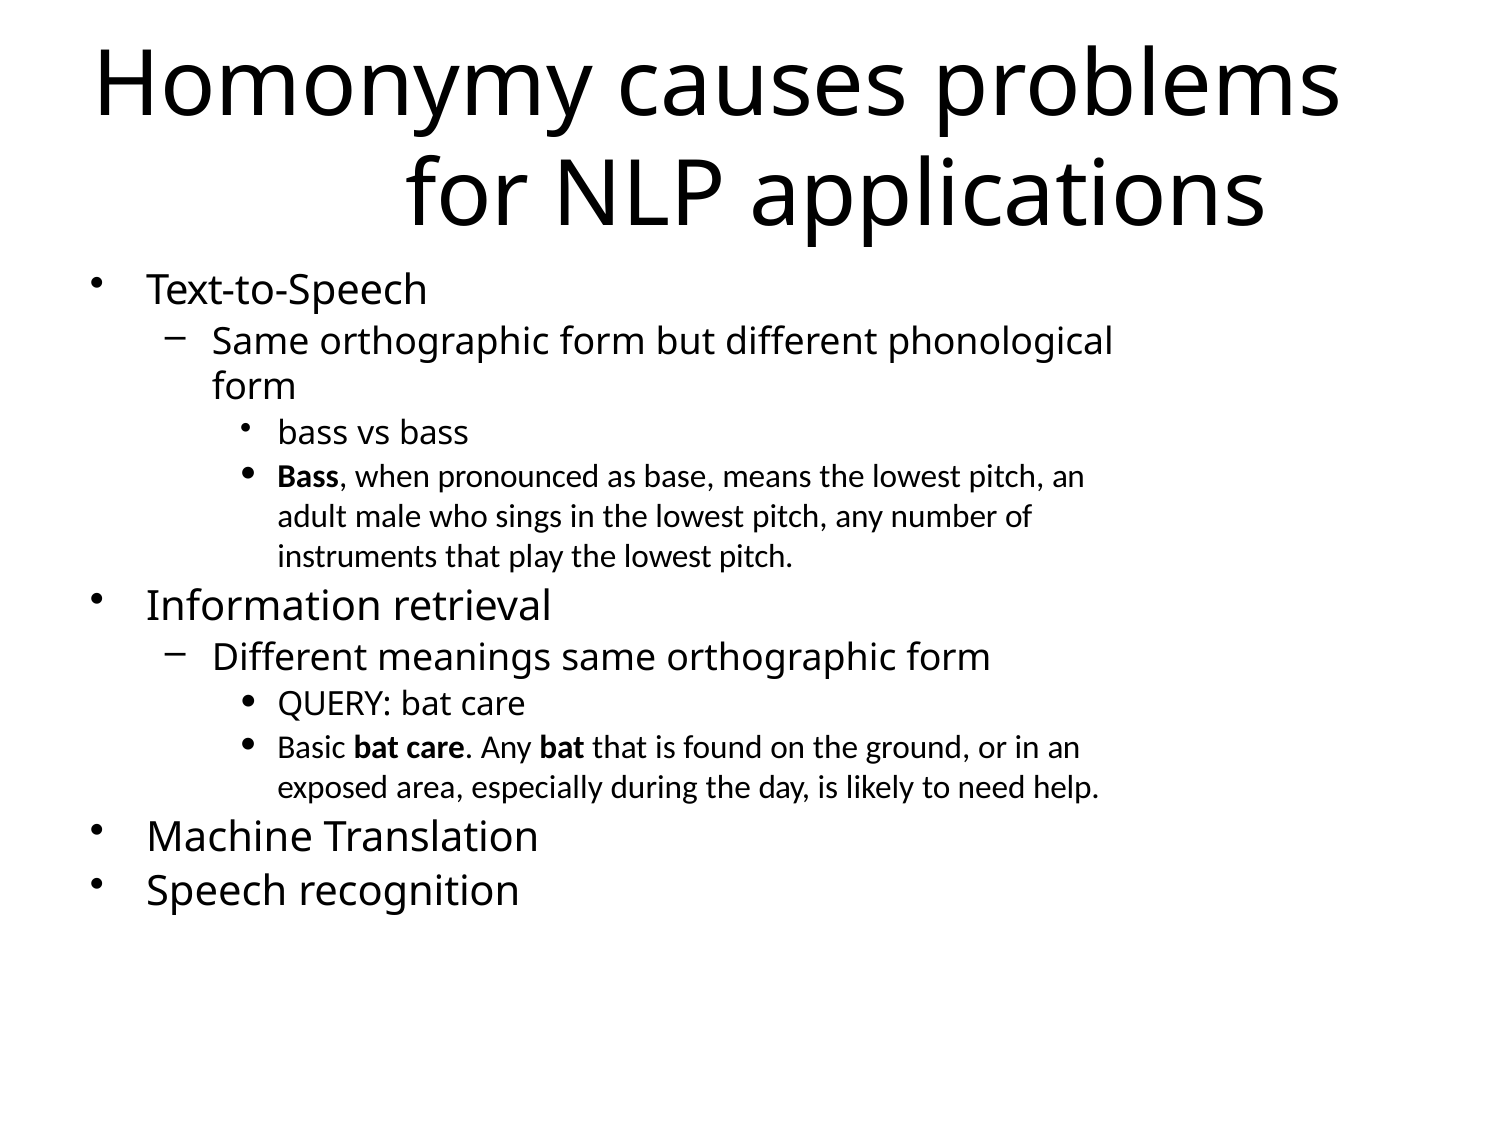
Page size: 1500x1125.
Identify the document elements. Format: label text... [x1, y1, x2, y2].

text_box Text-to-Speech Same orthographic form but different phonological form bass vs bass Bass, when pronounced as base, means the lowest pitch, an adult male who sings in the lowest pitch, any number of instruments that play the lowest pitch. Information retrieval Different meanings same orthographic form QUERY: bat care Basic bat care. Any bat that is found on the ground, or in an exposed area, especially during the day, is likely to need help. Machine Translation Speech recognition [87, 255, 1126, 914]
title Homonymy causes problems for NLP applications [88, 0, 1412, 244]
